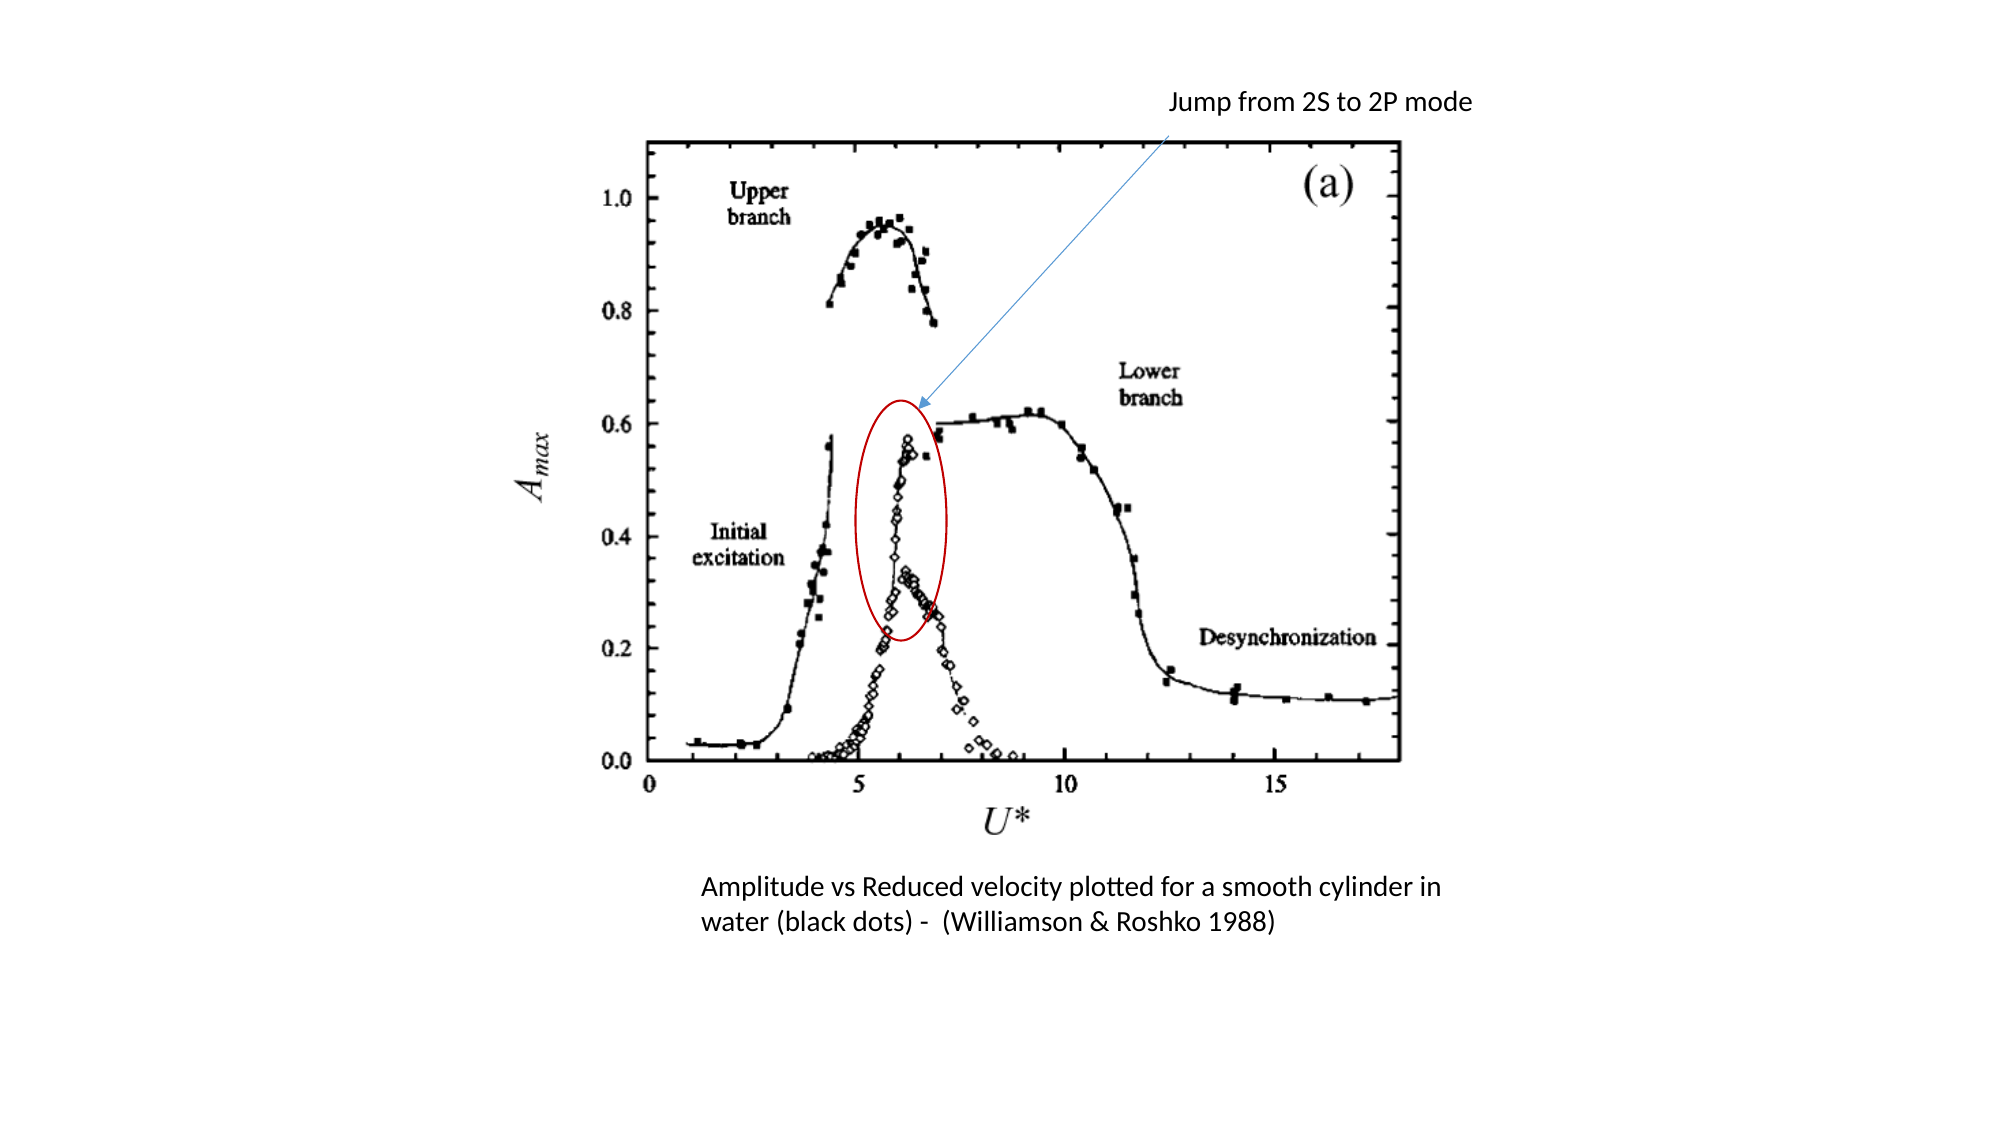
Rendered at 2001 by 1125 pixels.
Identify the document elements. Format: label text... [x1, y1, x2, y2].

text_box Jump from 2S to 2P mode [1153, 74, 1866, 125]
picture [493, 135, 1450, 850]
text_box Amplitude vs Reduced velocity plotted for a smooth cylinder in water (black dots) - (Williamson & Roshko 1988) [686, 860, 1465, 945]
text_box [918, 135, 1169, 410]
